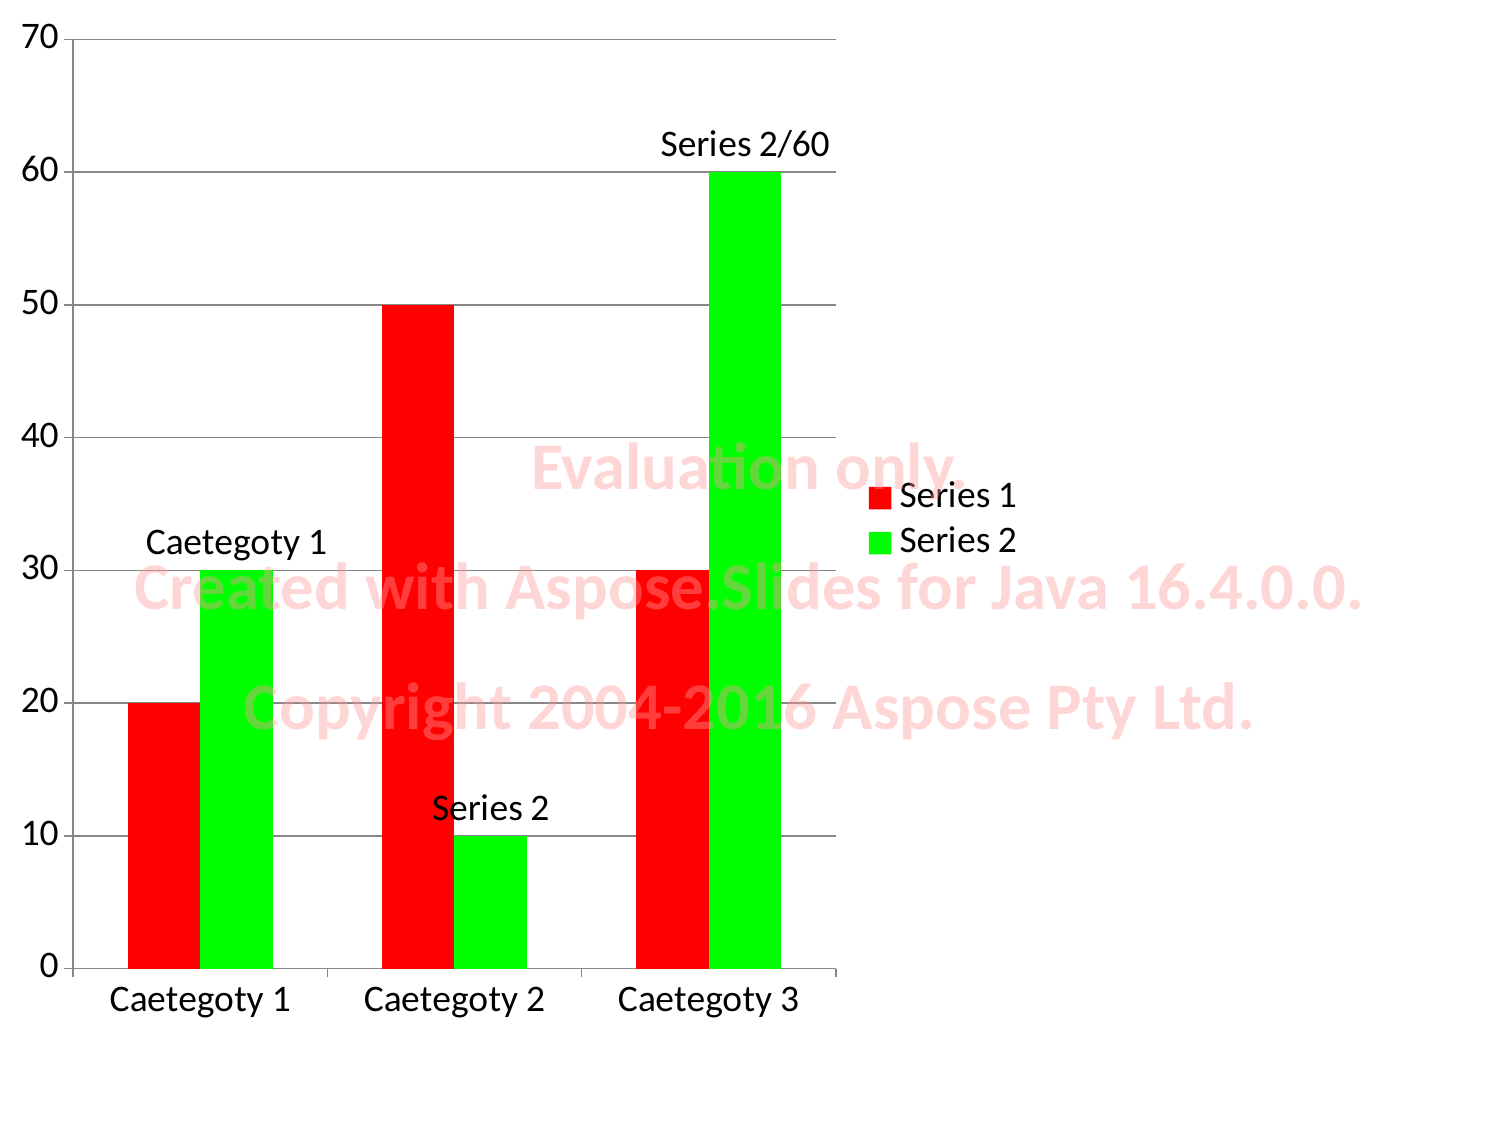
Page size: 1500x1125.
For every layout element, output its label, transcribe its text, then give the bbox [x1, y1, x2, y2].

text_box Evaluation only. Created with Aspose.Slides for Java 16.4.0.0. Copyright 2004-2016 Aspose Pty Ltd. [1046, 375, 1380, 750]
chart [0, 0, 1042, 1042]
